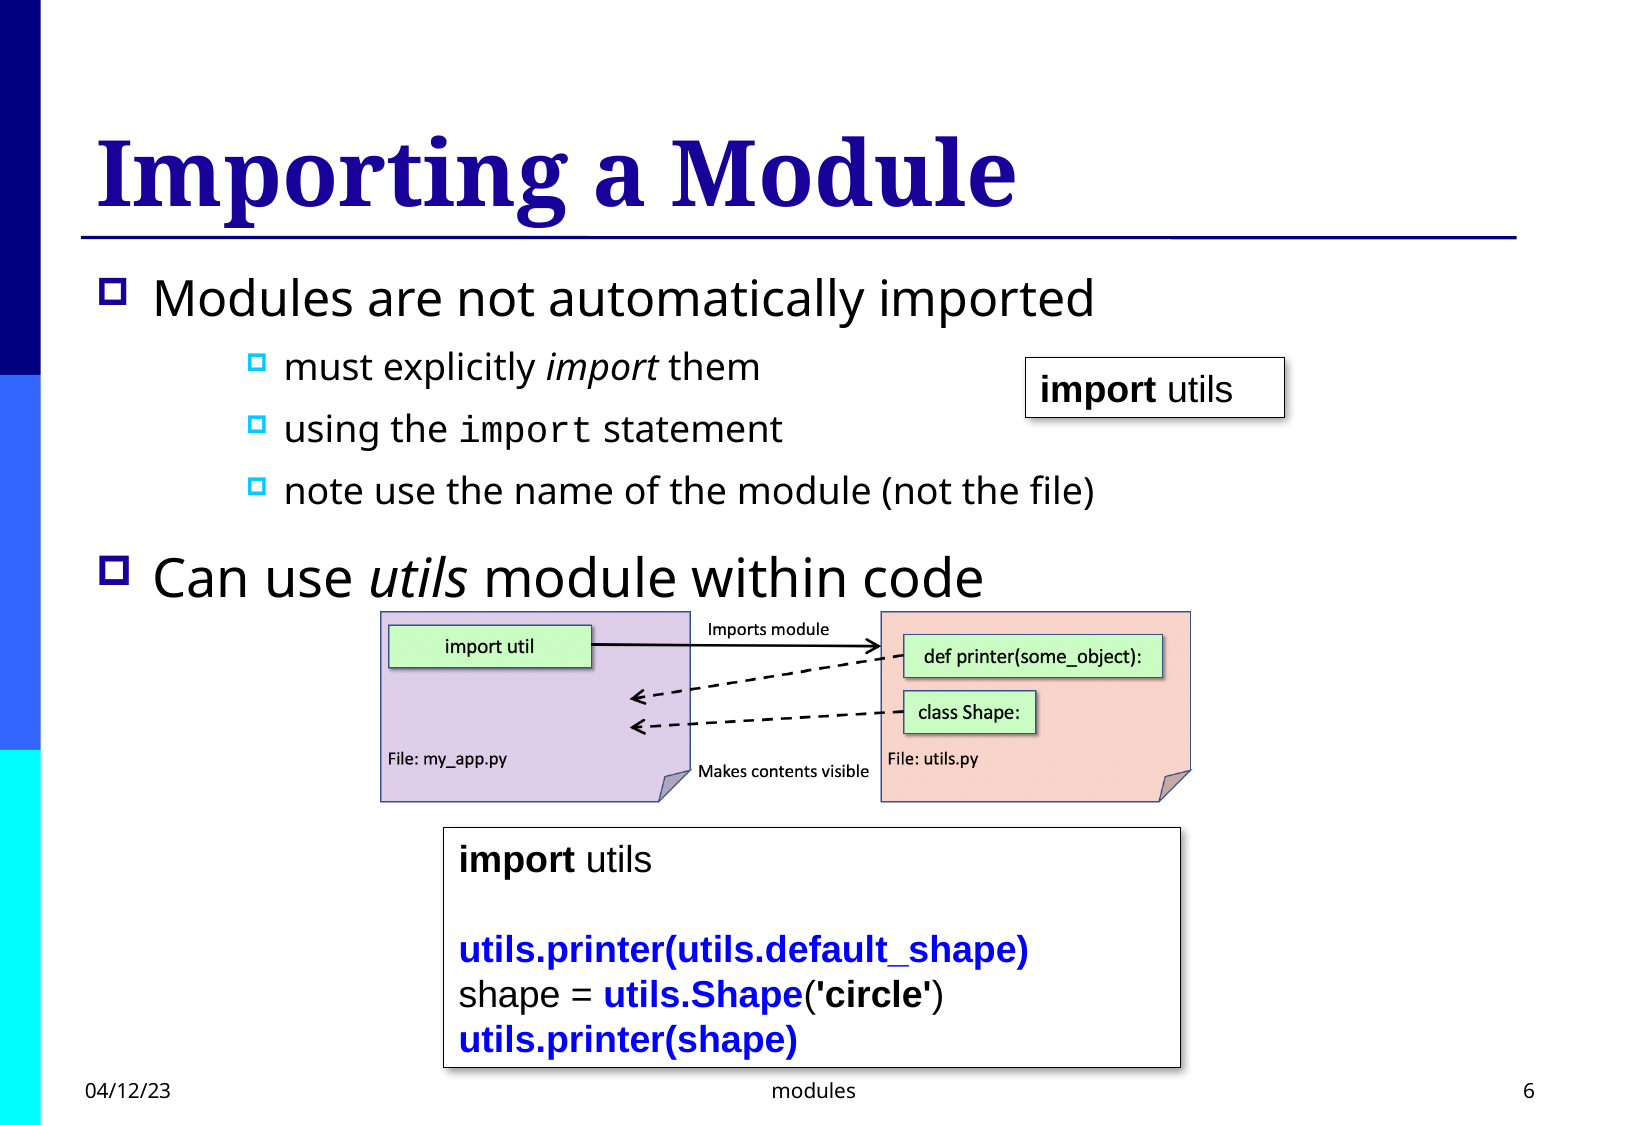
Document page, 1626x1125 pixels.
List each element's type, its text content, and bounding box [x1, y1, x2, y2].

slide_number 6 [1170, 1070, 1550, 1125]
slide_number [70, 1070, 450, 1125]
footer modules [556, 1078, 1071, 1125]
list Modules are not automatically imported must explicitly import them using the import statement note use the name of the module (not the file) Can use utils module within code [81, 243, 1544, 987]
picture [375, 604, 1198, 810]
title Importing a Module [81, 45, 1544, 233]
text_box import utils [1025, 357, 1285, 418]
text_box import utils utils.printer(utils.default_shape) shape = utils.Shape('circle') utils.printer(shape) [443, 827, 1181, 1068]
